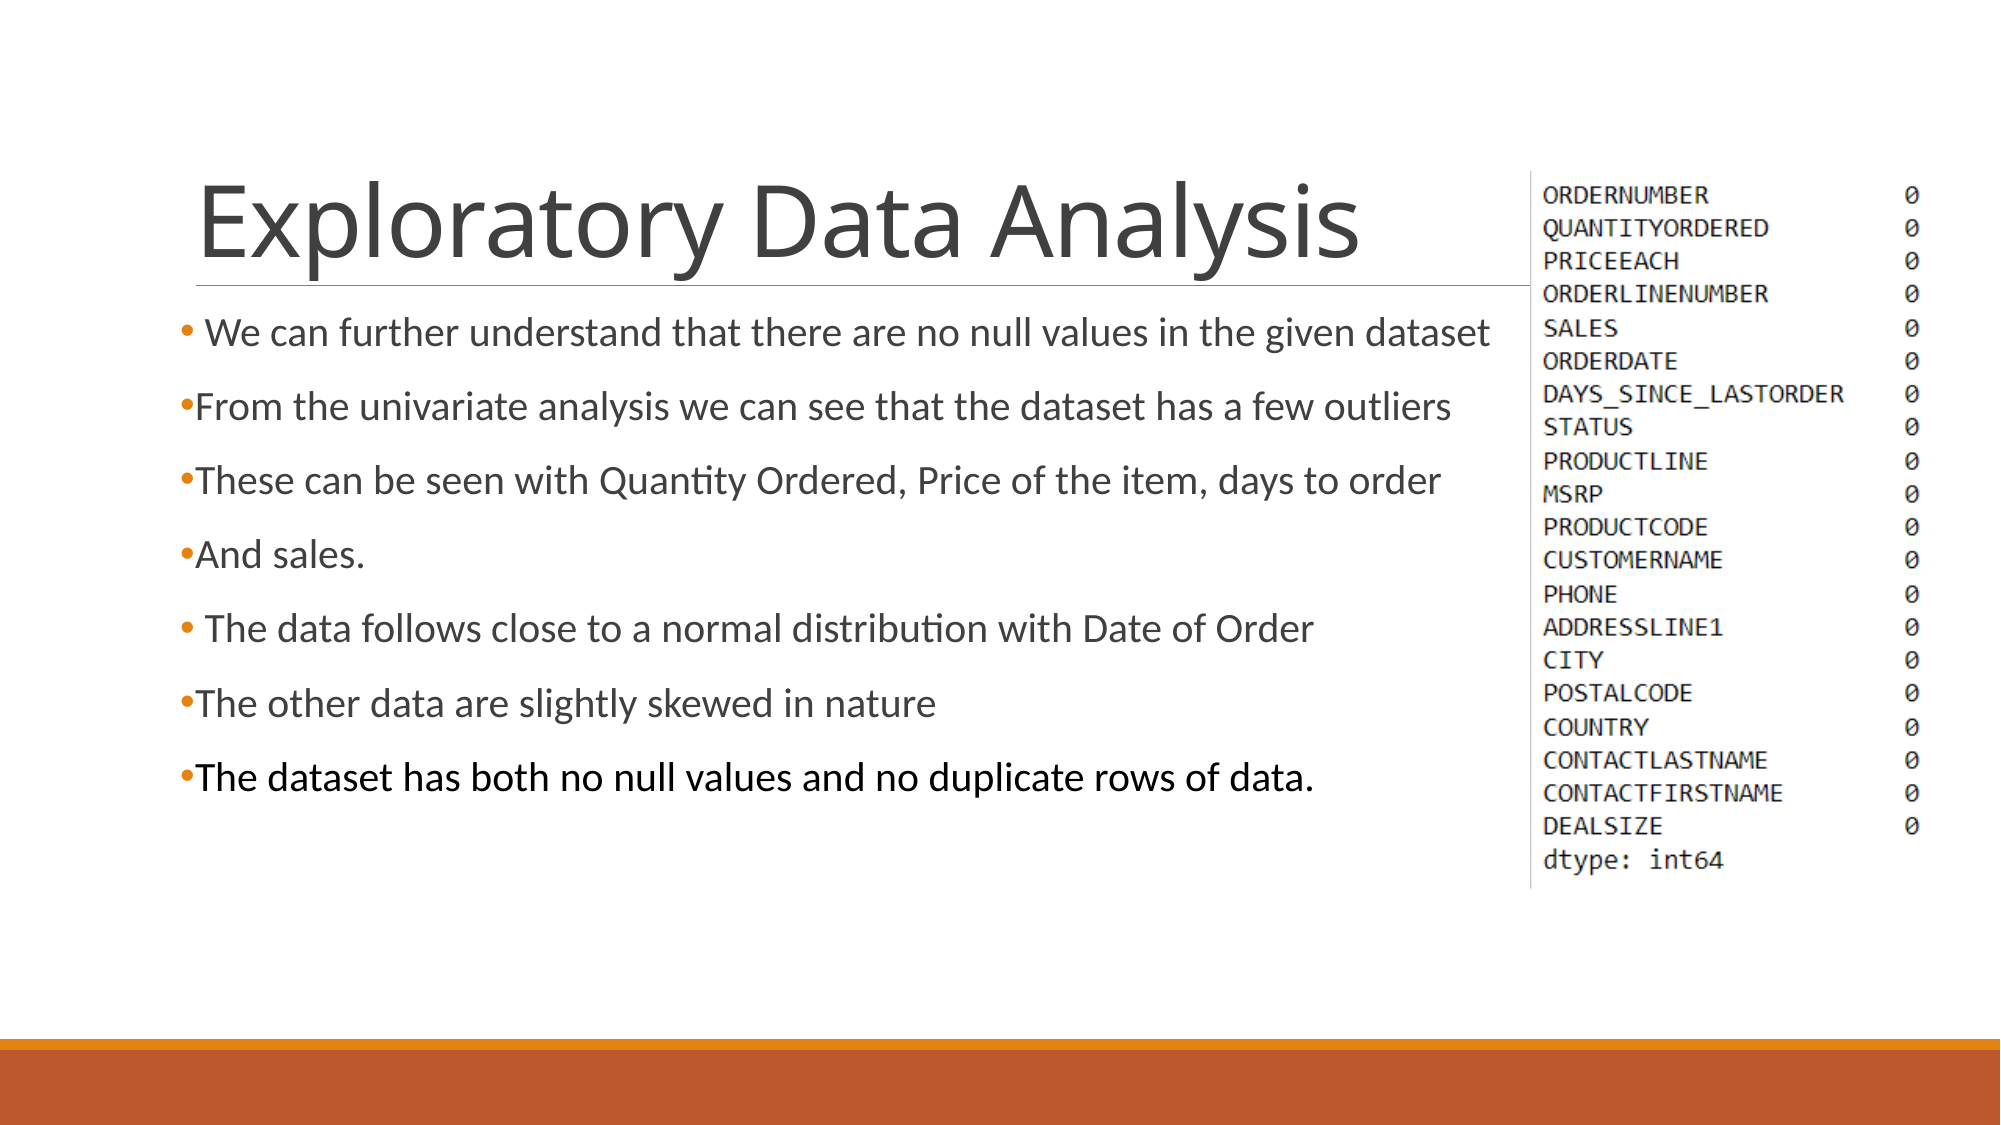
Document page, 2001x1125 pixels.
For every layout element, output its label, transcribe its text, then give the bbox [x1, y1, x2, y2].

title Exploratory Data Analysis [180, 47, 1830, 285]
picture [1529, 171, 1941, 891]
list We can further understand that there are no null values in the given dataset From the univariate analysis we can see that the dataset has a few outliers These can be seen with Quantity Ordered, Price of the item, days to order And sales. The data follows close to a normal distribution with Date of Order The other data are slightly skewed in nature The dataset has both no null values and no duplicate rows of data. [180, 302, 1830, 963]
